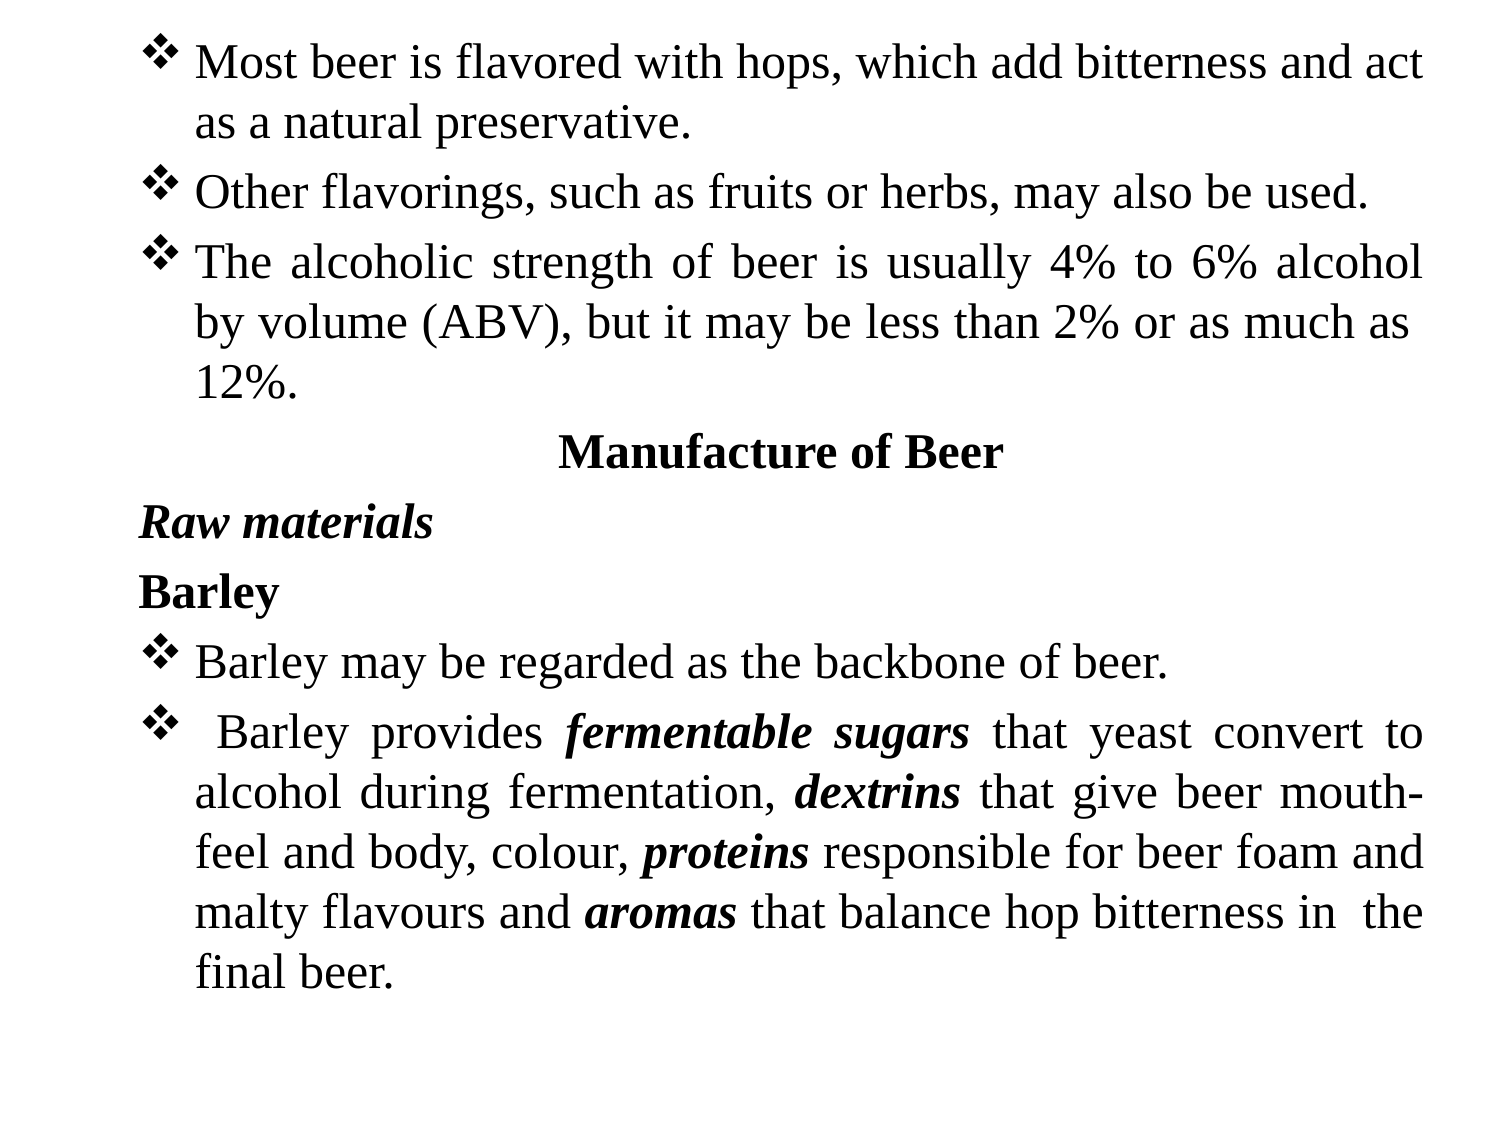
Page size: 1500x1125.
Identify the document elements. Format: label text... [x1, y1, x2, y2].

list Most beer is flavored with hops, which add bitterness and act as a natural preservative. Other flavorings, such as fruits or herbs, may also be used. The alcoholic strength of beer is usually 4% to 6% alcohol by volume (ABV), but it may be less than 2% or as much as 12%. Manufacture of Beer Raw materials Barley Barley may be regarded as the backbone of beer. Barley provides fermentable sugars that yeast convert to alcohol during fermentation, dextrins that give beer mouth-feel and body, colour, proteins responsible for beer foam and malty flavours and aromas that balance hop bitterness in the final beer. [123, 20, 1440, 1023]
